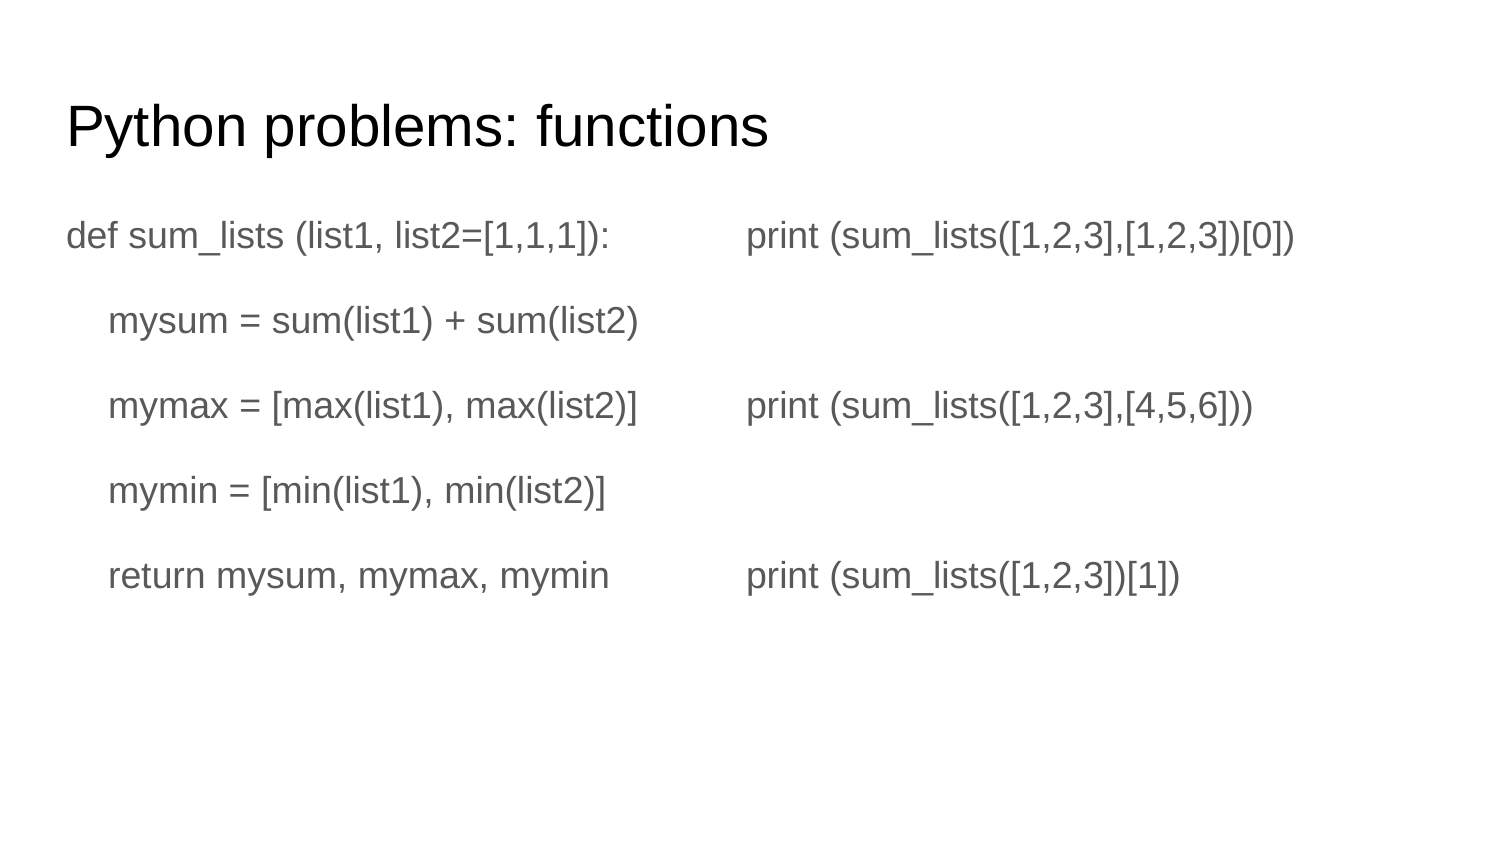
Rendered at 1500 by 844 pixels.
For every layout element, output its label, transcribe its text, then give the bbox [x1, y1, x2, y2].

list def sum_lists (list1, list2=[1,1,1]): mysum = sum(list1) + sum(list2) mymax = [max(list1), max(list2)] mymin = [min(list1), min(list2)] return mysum, mymax, mymin [51, 189, 678, 750]
list print (sum_lists([1,2,3],[1,2,3])[0]) print (sum_lists([1,2,3],[4,5,6])) print (sum_lists([1,2,3])[1]) [730, 189, 1476, 750]
title Python problems: functions [51, 72, 1449, 167]
